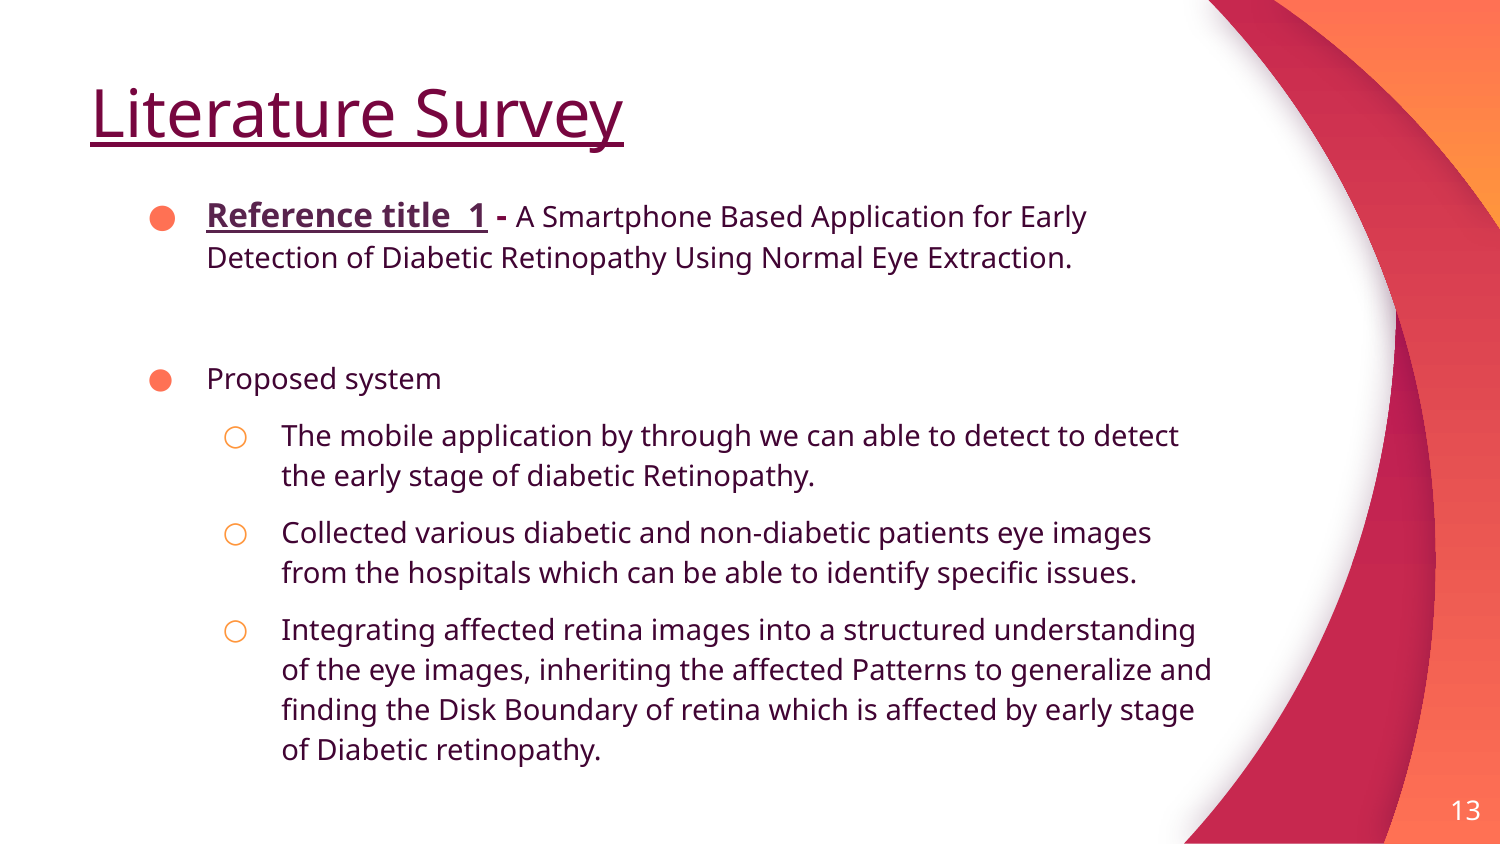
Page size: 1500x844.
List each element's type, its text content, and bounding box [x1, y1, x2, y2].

title Literature Survey [90, 86, 1233, 152]
slide_number 13 [1391, 779, 1482, 844]
list Reference title 1 - A Smartphone Based Application for Early Detection of Diabetic Retinopathy Using Normal Eye Extraction. Proposed system The mobile application by through we can able to detect to detect the early stage of diabetic Retinopathy. Collected various diabetic and non-diabetic patients eye images from the hospitals which can be able to identify specific issues. Integrating affected retina images into a structured understanding of the eye images, inheriting the affected Patterns to generalize and finding the Disk Boundary of retina which is affected by early stage of Diabetic retinopathy. [131, 188, 1221, 757]
